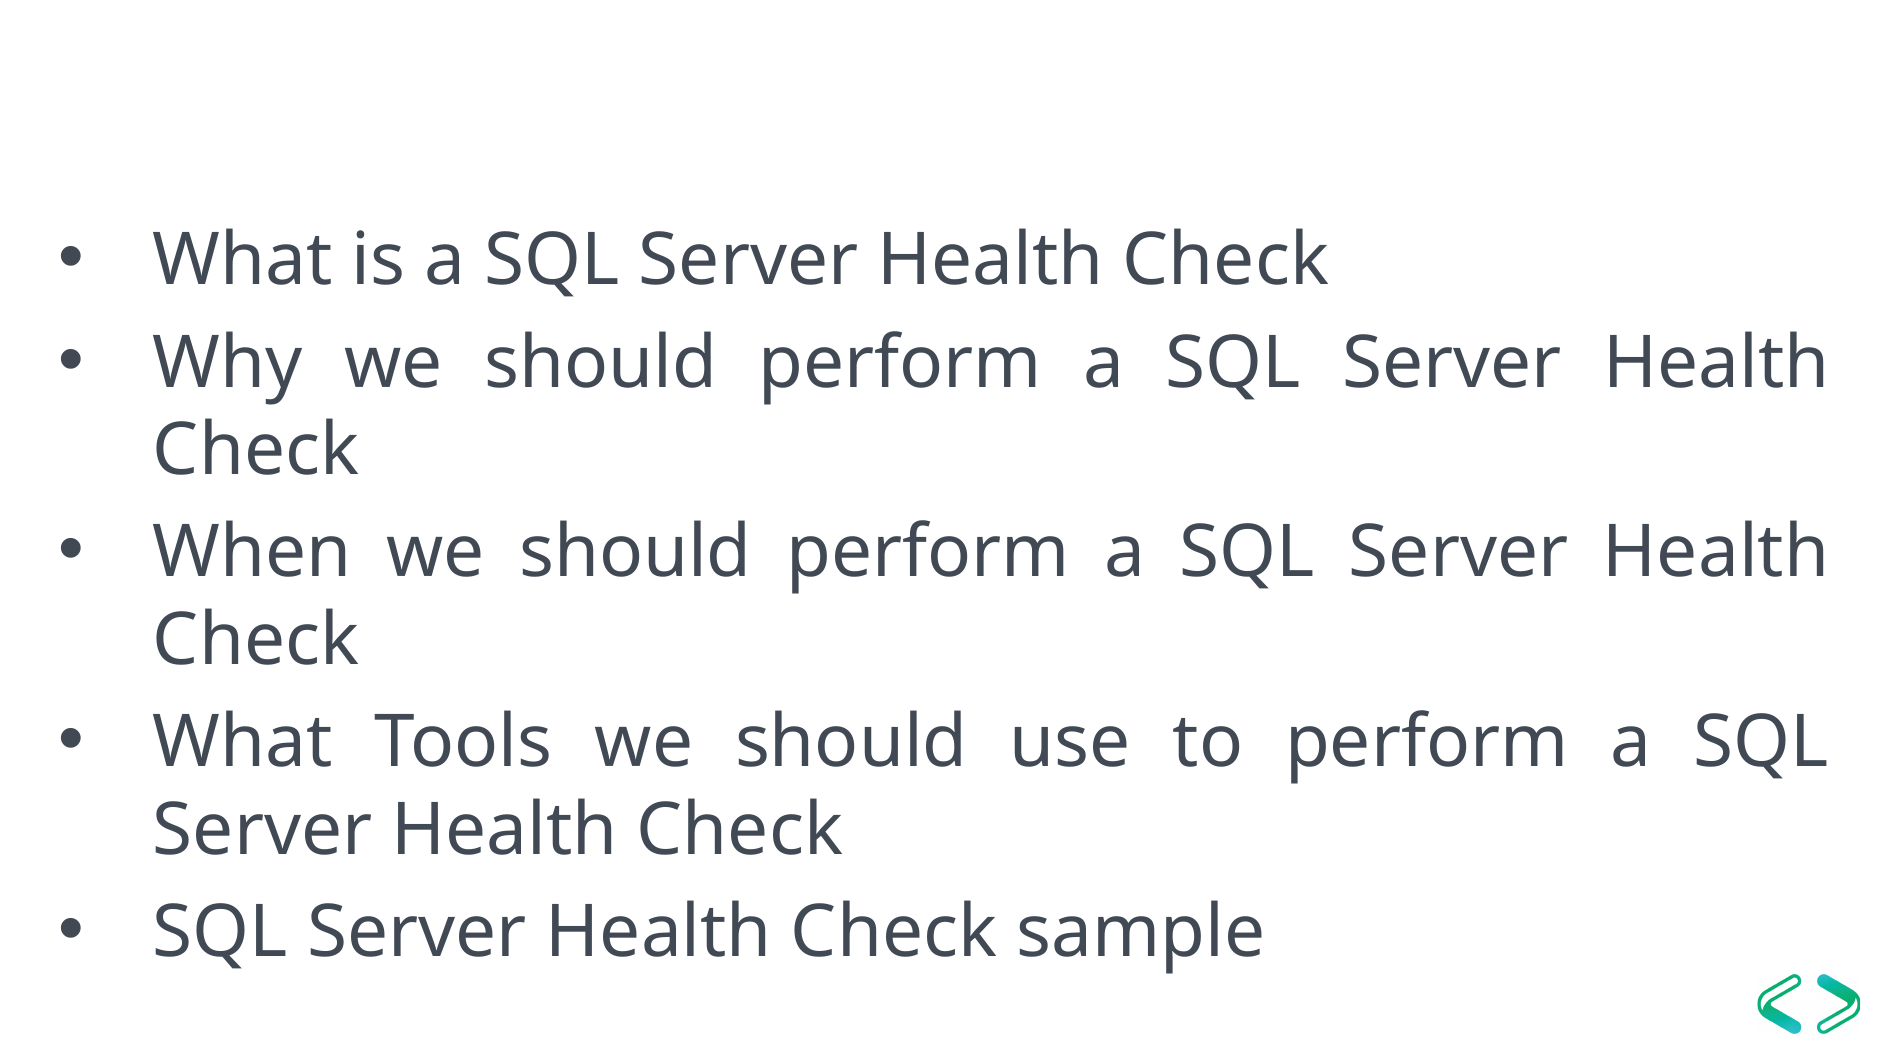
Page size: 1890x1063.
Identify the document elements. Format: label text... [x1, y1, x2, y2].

list What is a SQL Server Health Check Why we should perform a SQL Server Health Check When we should perform a SQL Server Health Check What Tools we should use to perform a SQL Server Health Check SQL Server Health Check sample [59, 109, 1831, 984]
